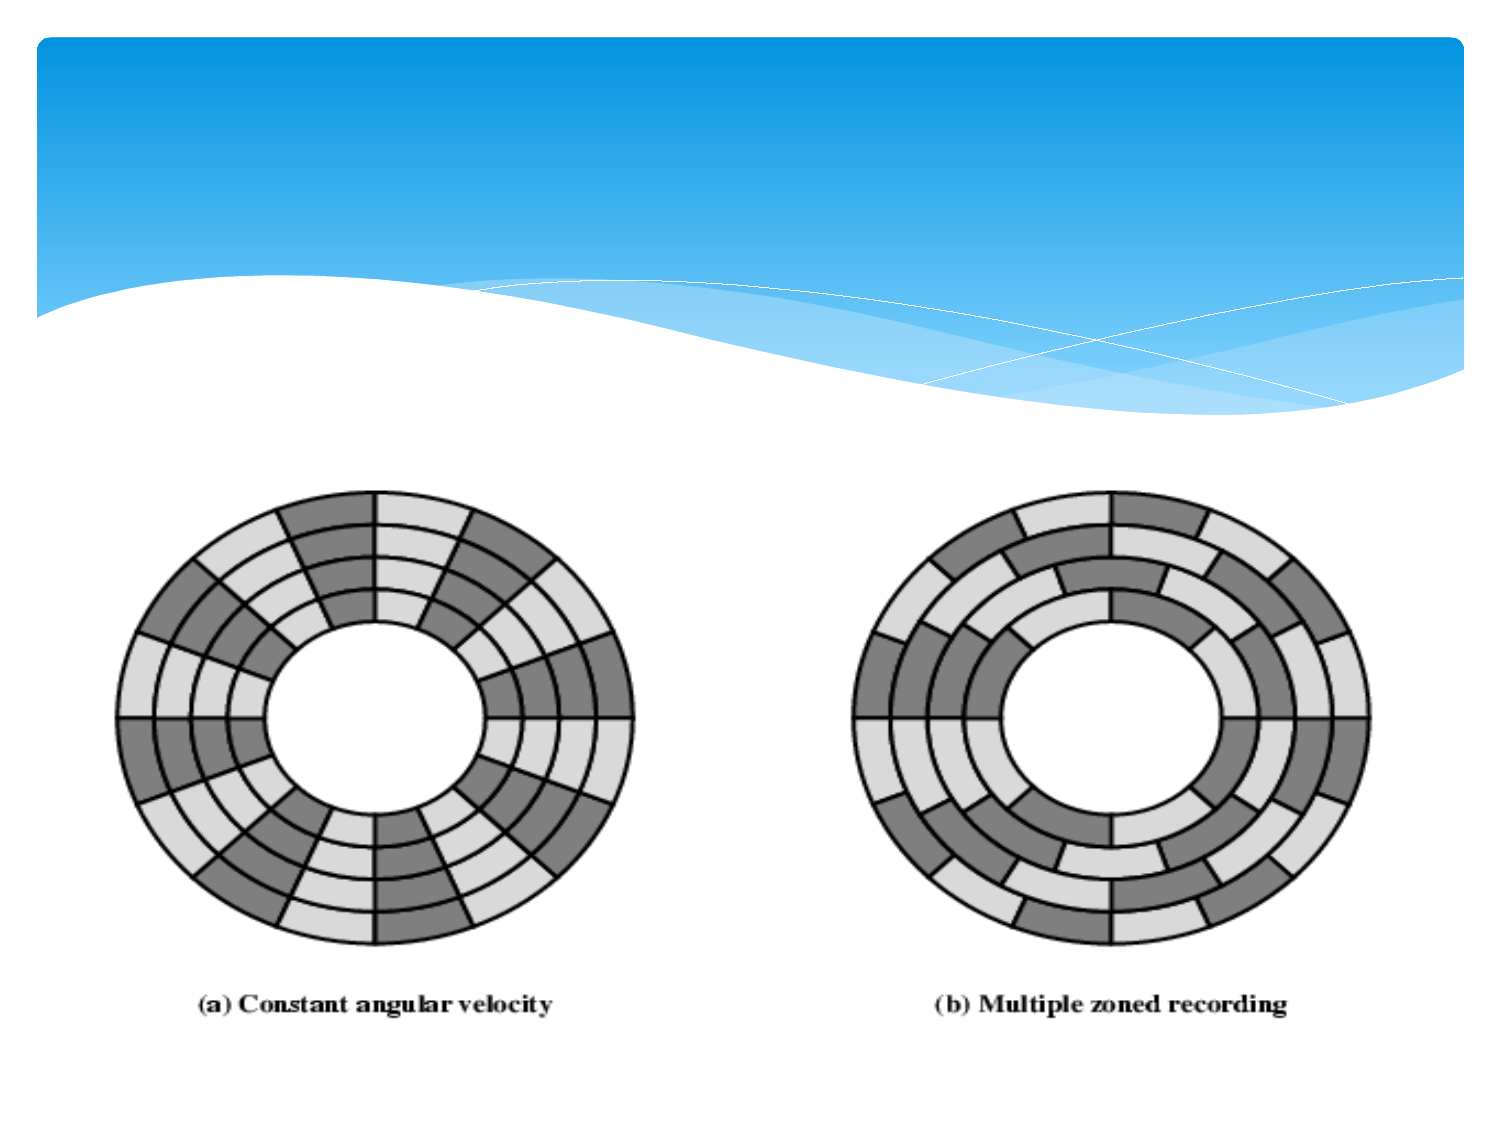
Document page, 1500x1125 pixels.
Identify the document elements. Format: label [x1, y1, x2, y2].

list [87, 462, 1388, 1048]
